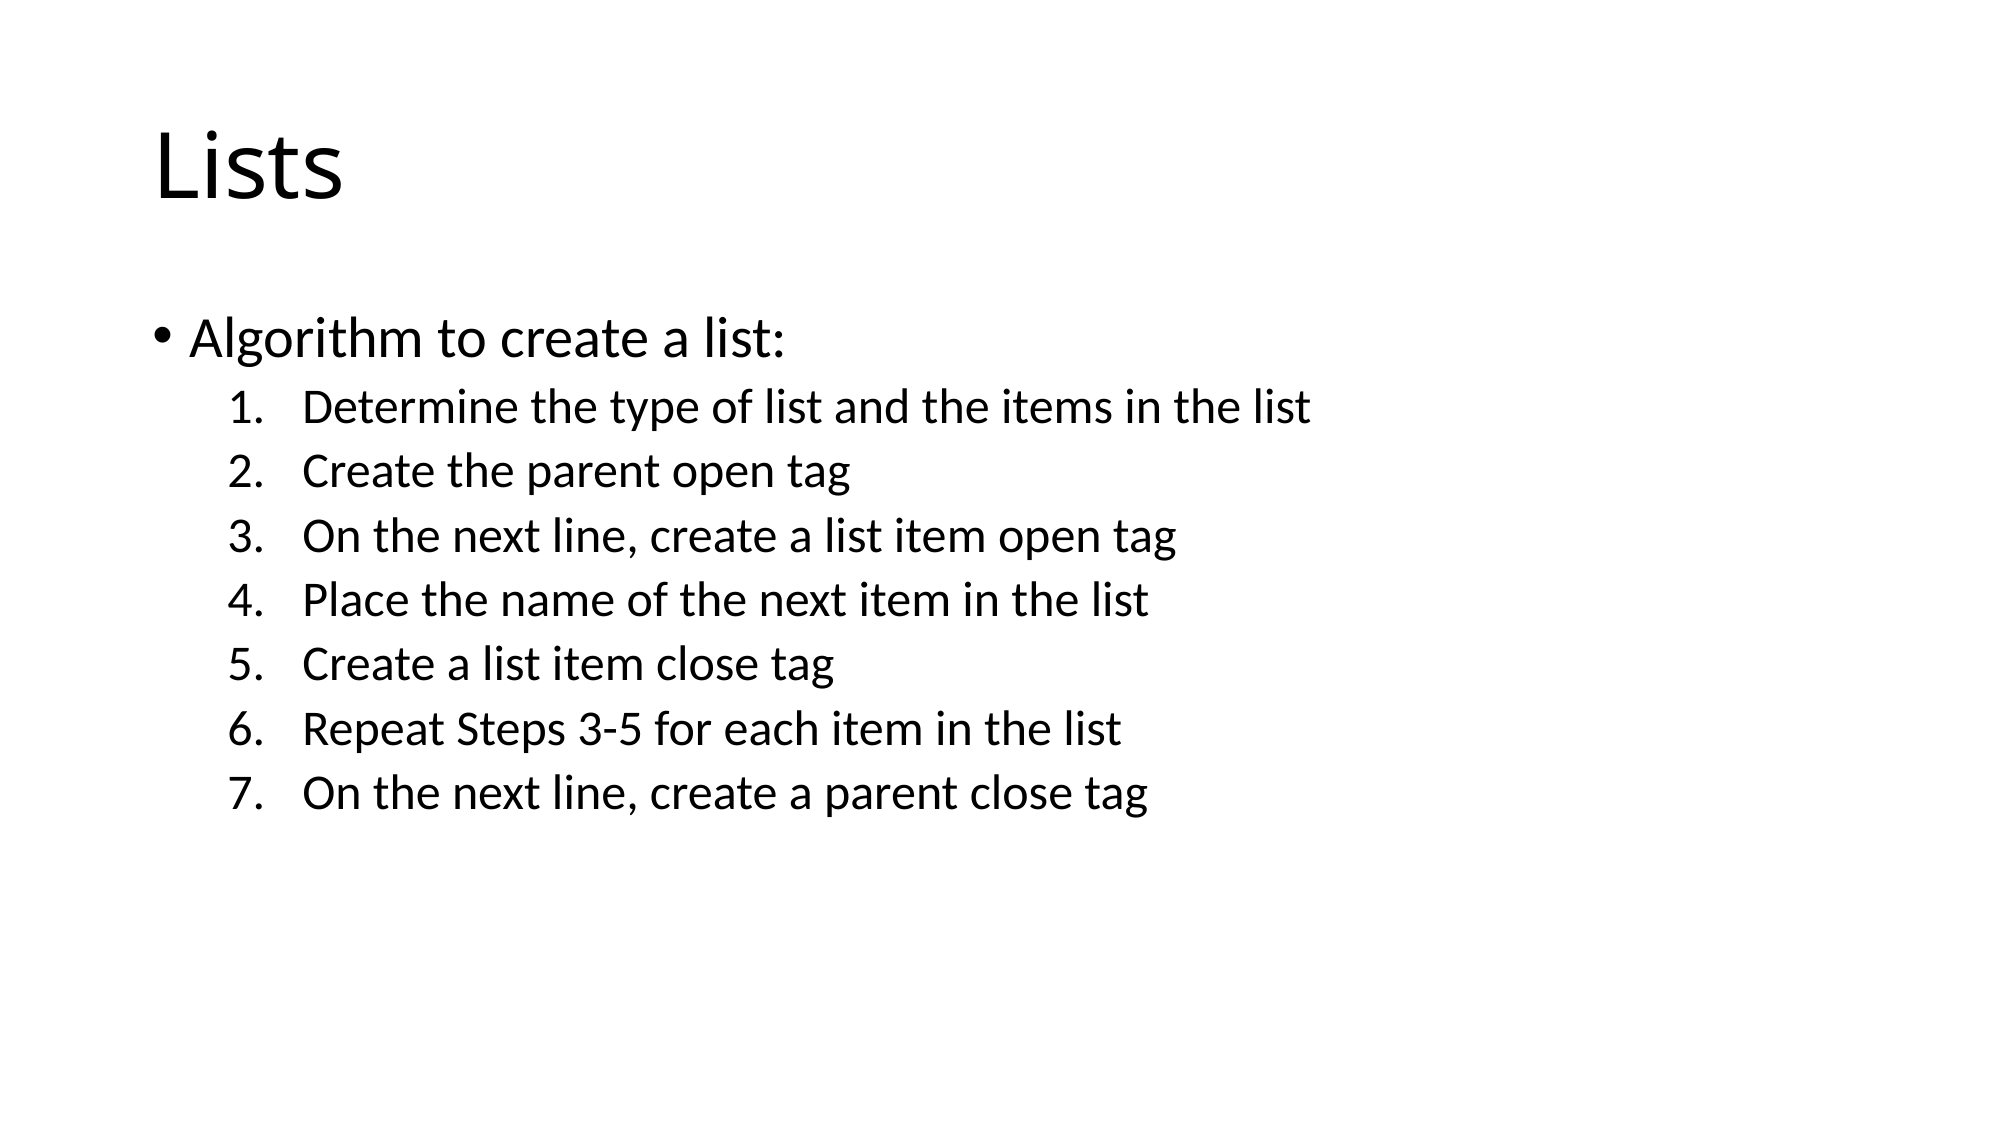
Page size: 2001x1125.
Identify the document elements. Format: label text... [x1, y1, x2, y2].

list Algorithm to create a list: Determine the type of list and the items in the list Create the parent open tag On the next line, create a list item open tag Place the name of the next item in the list Create a list item close tag Repeat Steps 3-5 for each item in the list On the next line, create a parent close tag [137, 299, 1863, 1114]
title Lists [137, 59, 1863, 278]
